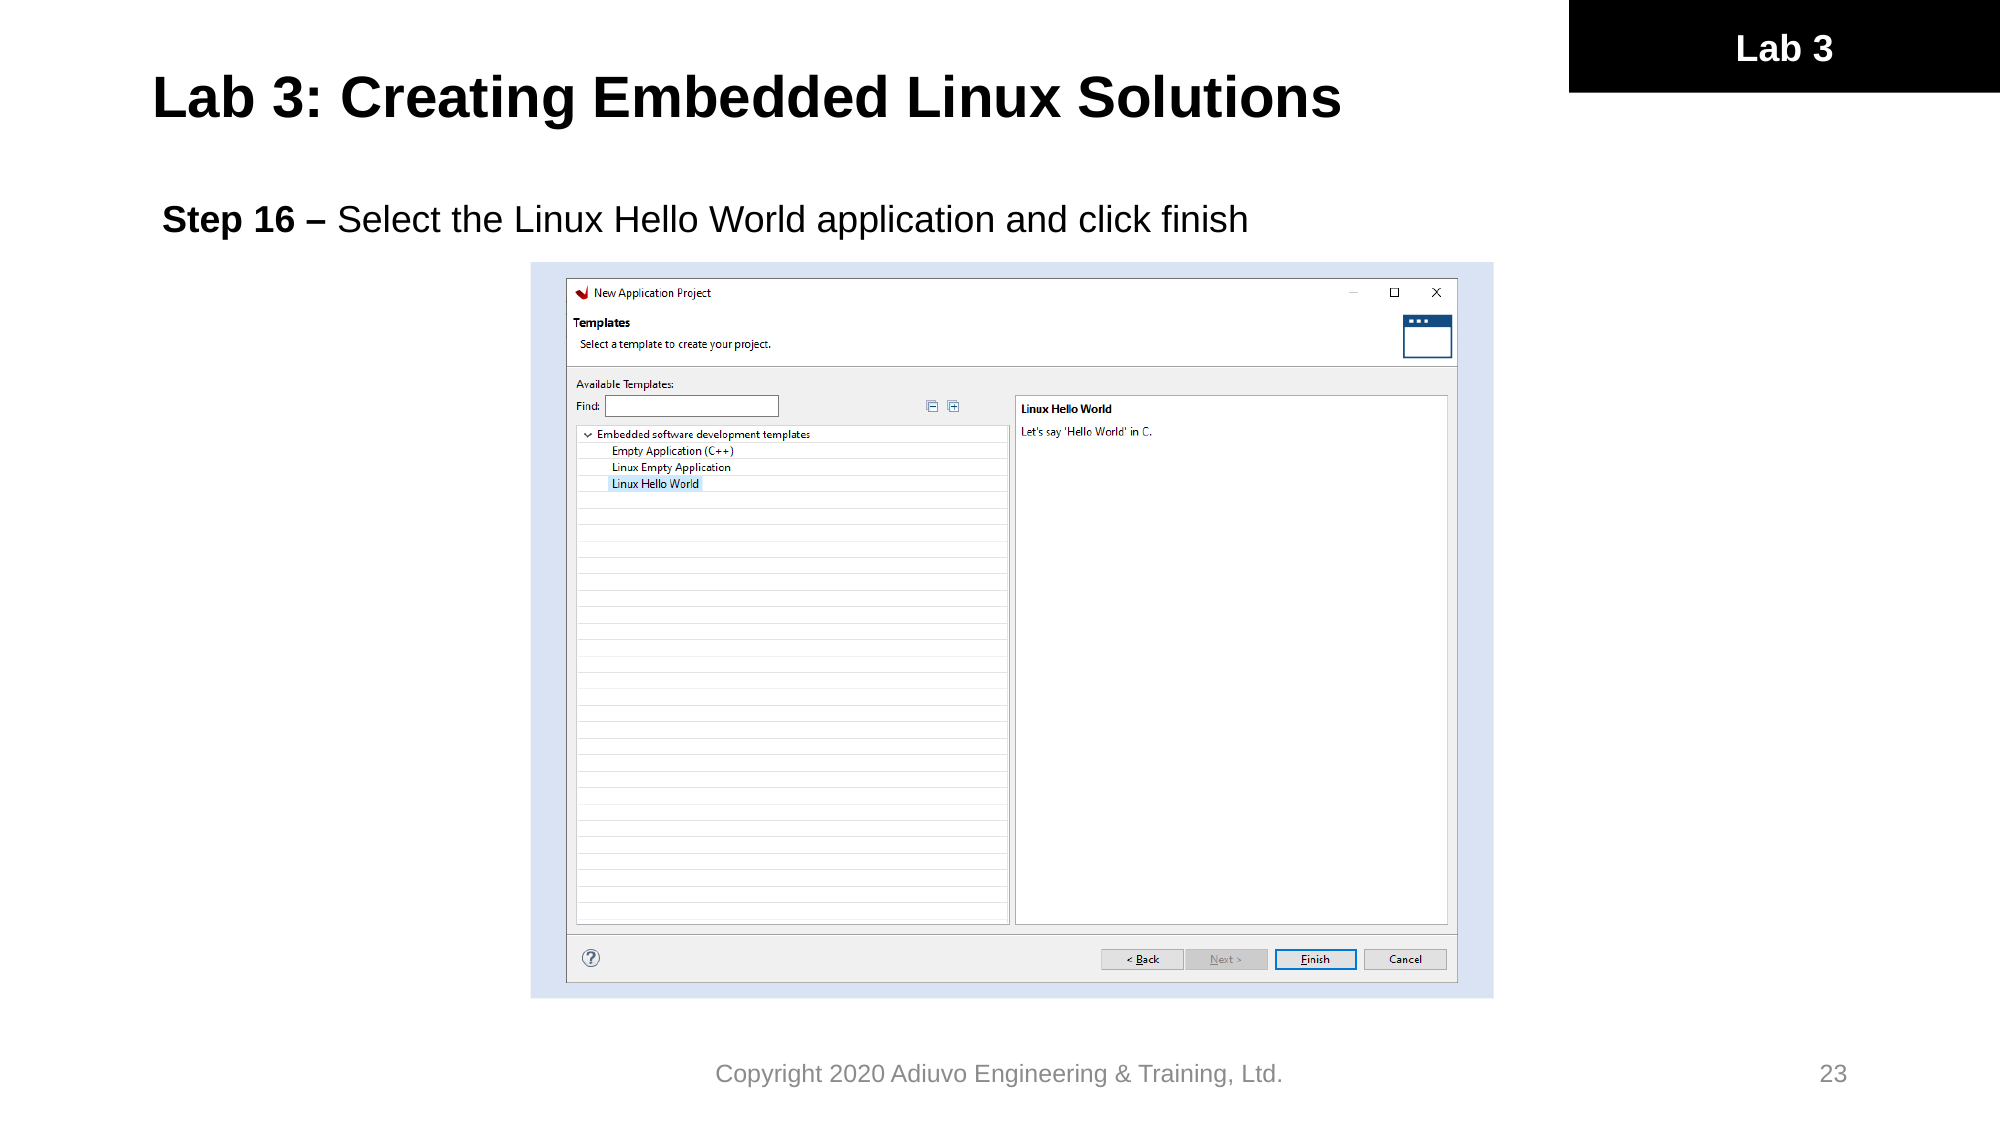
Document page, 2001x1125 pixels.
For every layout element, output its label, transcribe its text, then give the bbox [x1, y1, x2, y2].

text_box Step 16 – Select the Linux Hello World application and click finish [147, 187, 1873, 338]
picture [566, 278, 1458, 983]
footer Copyright 2020 Adiuvo Engineering & Training, Ltd. [662, 1042, 1338, 1103]
text_box Lab 3 [1568, 0, 2000, 94]
title Lab 3: Creating Embedded Linux Solutions [137, 59, 1863, 153]
text_box [530, 338, 1495, 999]
slide_number 23 [1412, 1042, 1863, 1103]
